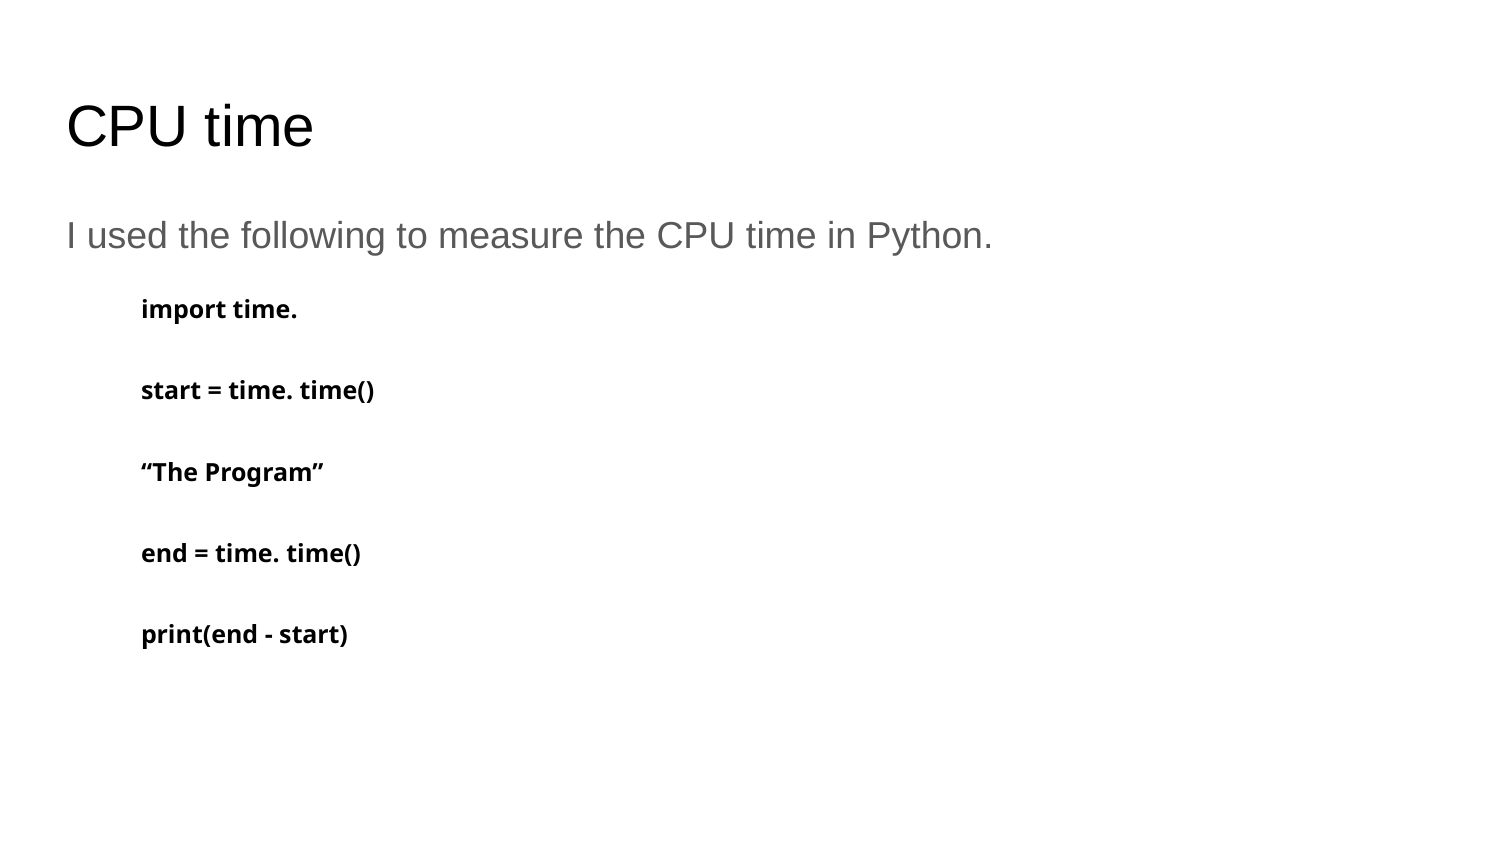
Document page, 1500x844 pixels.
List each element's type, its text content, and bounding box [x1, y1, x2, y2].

title CPU time [51, 72, 1449, 167]
list I used the following to measure the CPU time in Python. import time. start = time. time() “The Program” end = time. time() print(end - start) [51, 189, 1449, 750]
